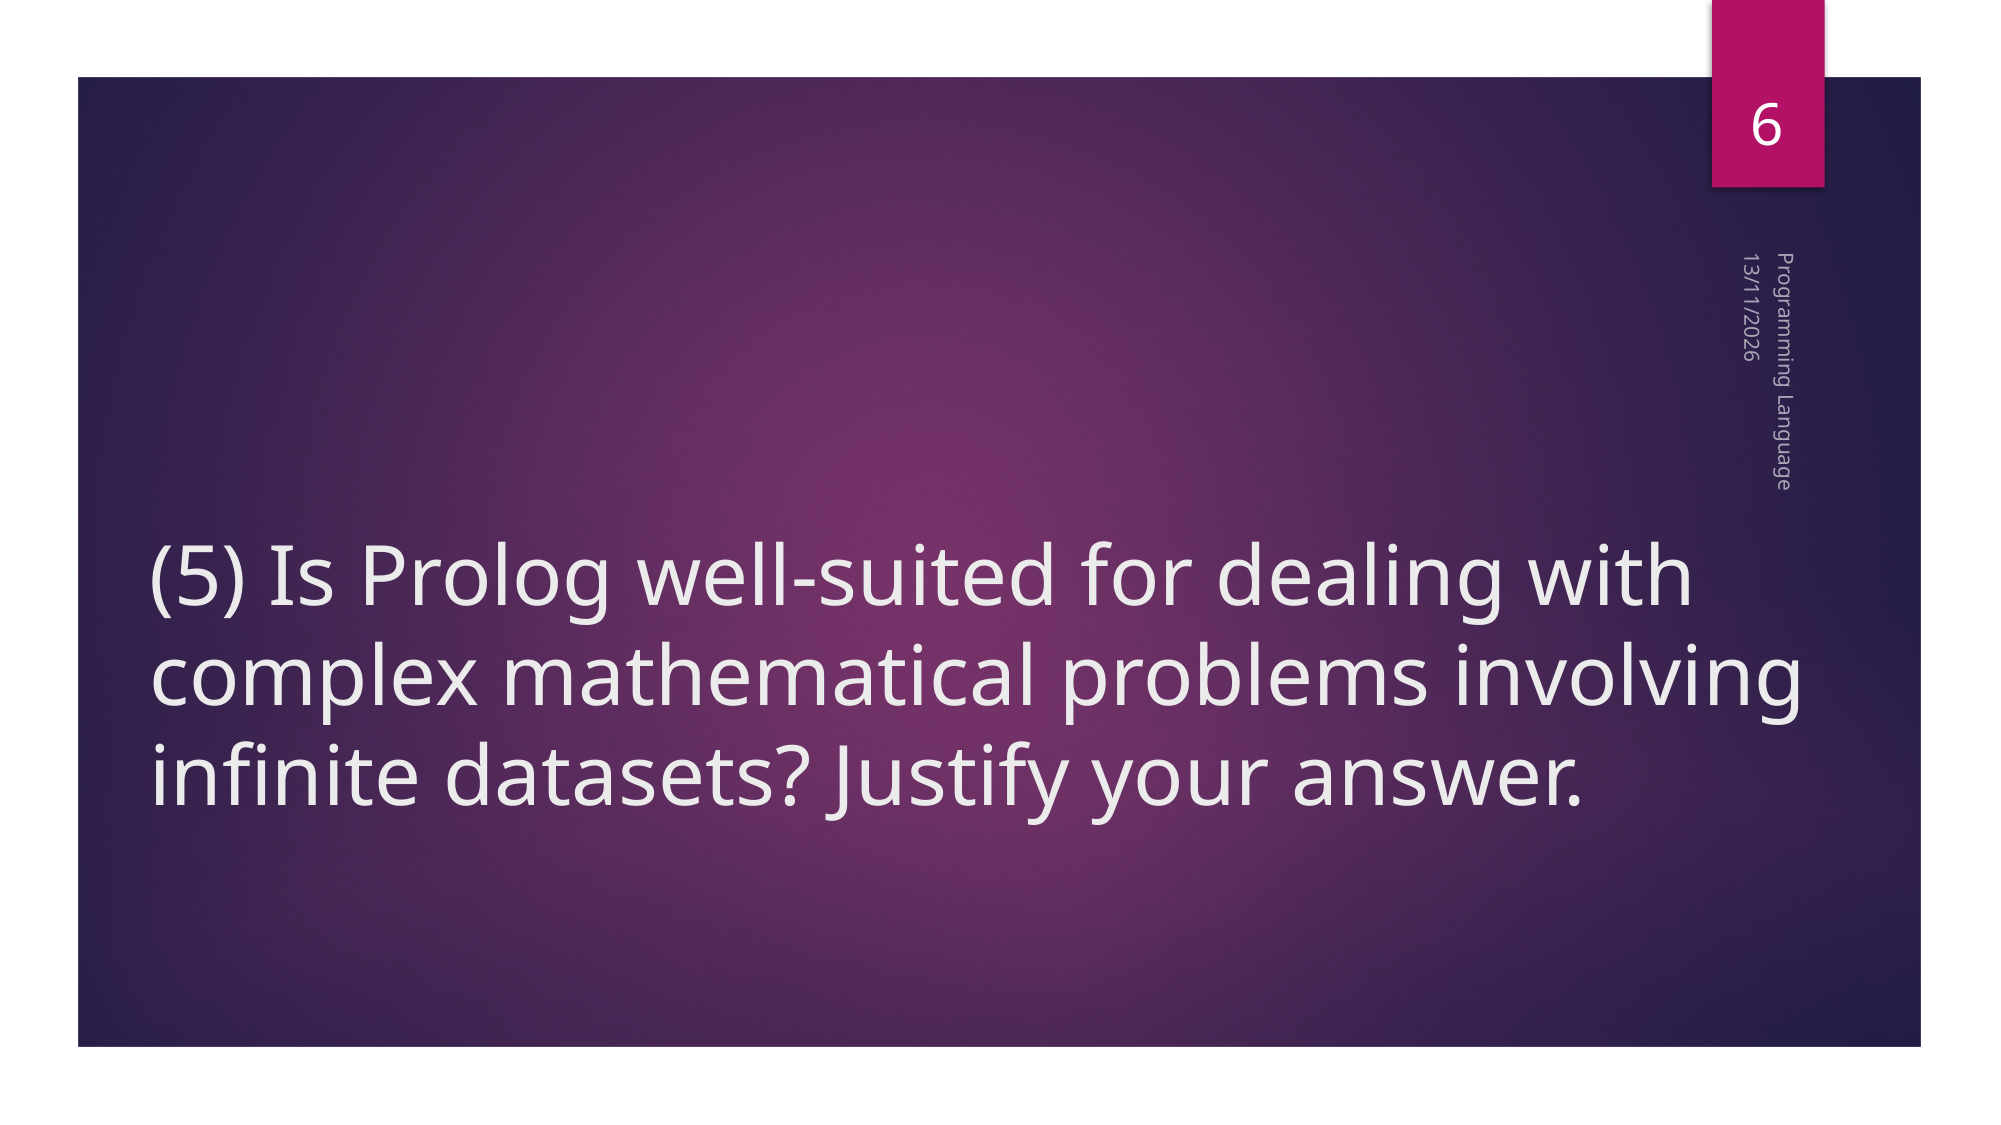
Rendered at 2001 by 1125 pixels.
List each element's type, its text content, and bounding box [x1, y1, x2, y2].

slide_number 6 [1698, 48, 1836, 175]
title (5) Is Prolog well-suited for dealing with complex mathematical problems involving infinite datasets? Justify your answer. [134, 142, 1865, 831]
footer Programming Language [1760, 237, 1811, 872]
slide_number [1722, 237, 1760, 401]
